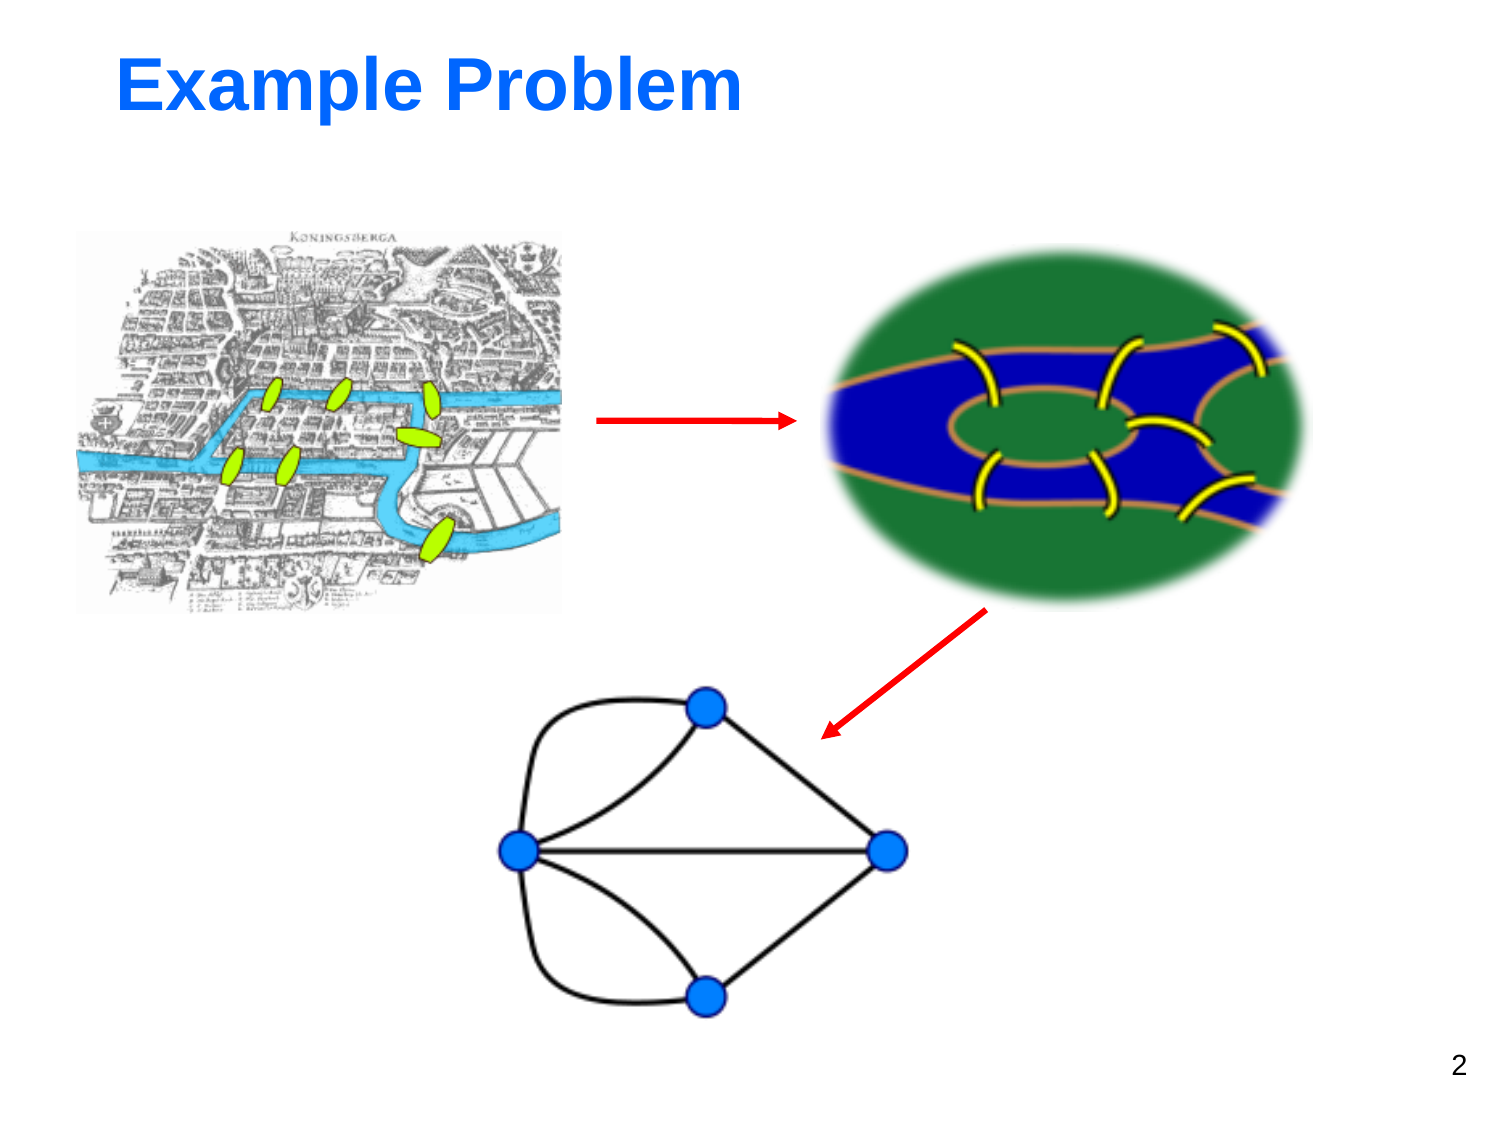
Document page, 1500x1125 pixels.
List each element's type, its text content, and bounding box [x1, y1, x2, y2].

picture [76, 231, 562, 614]
picture [489, 680, 916, 1022]
slide_number 2 [1132, 1038, 1483, 1118]
text_box [596, 414, 798, 428]
title Example Problem [100, 29, 1376, 131]
picture [820, 243, 1314, 613]
